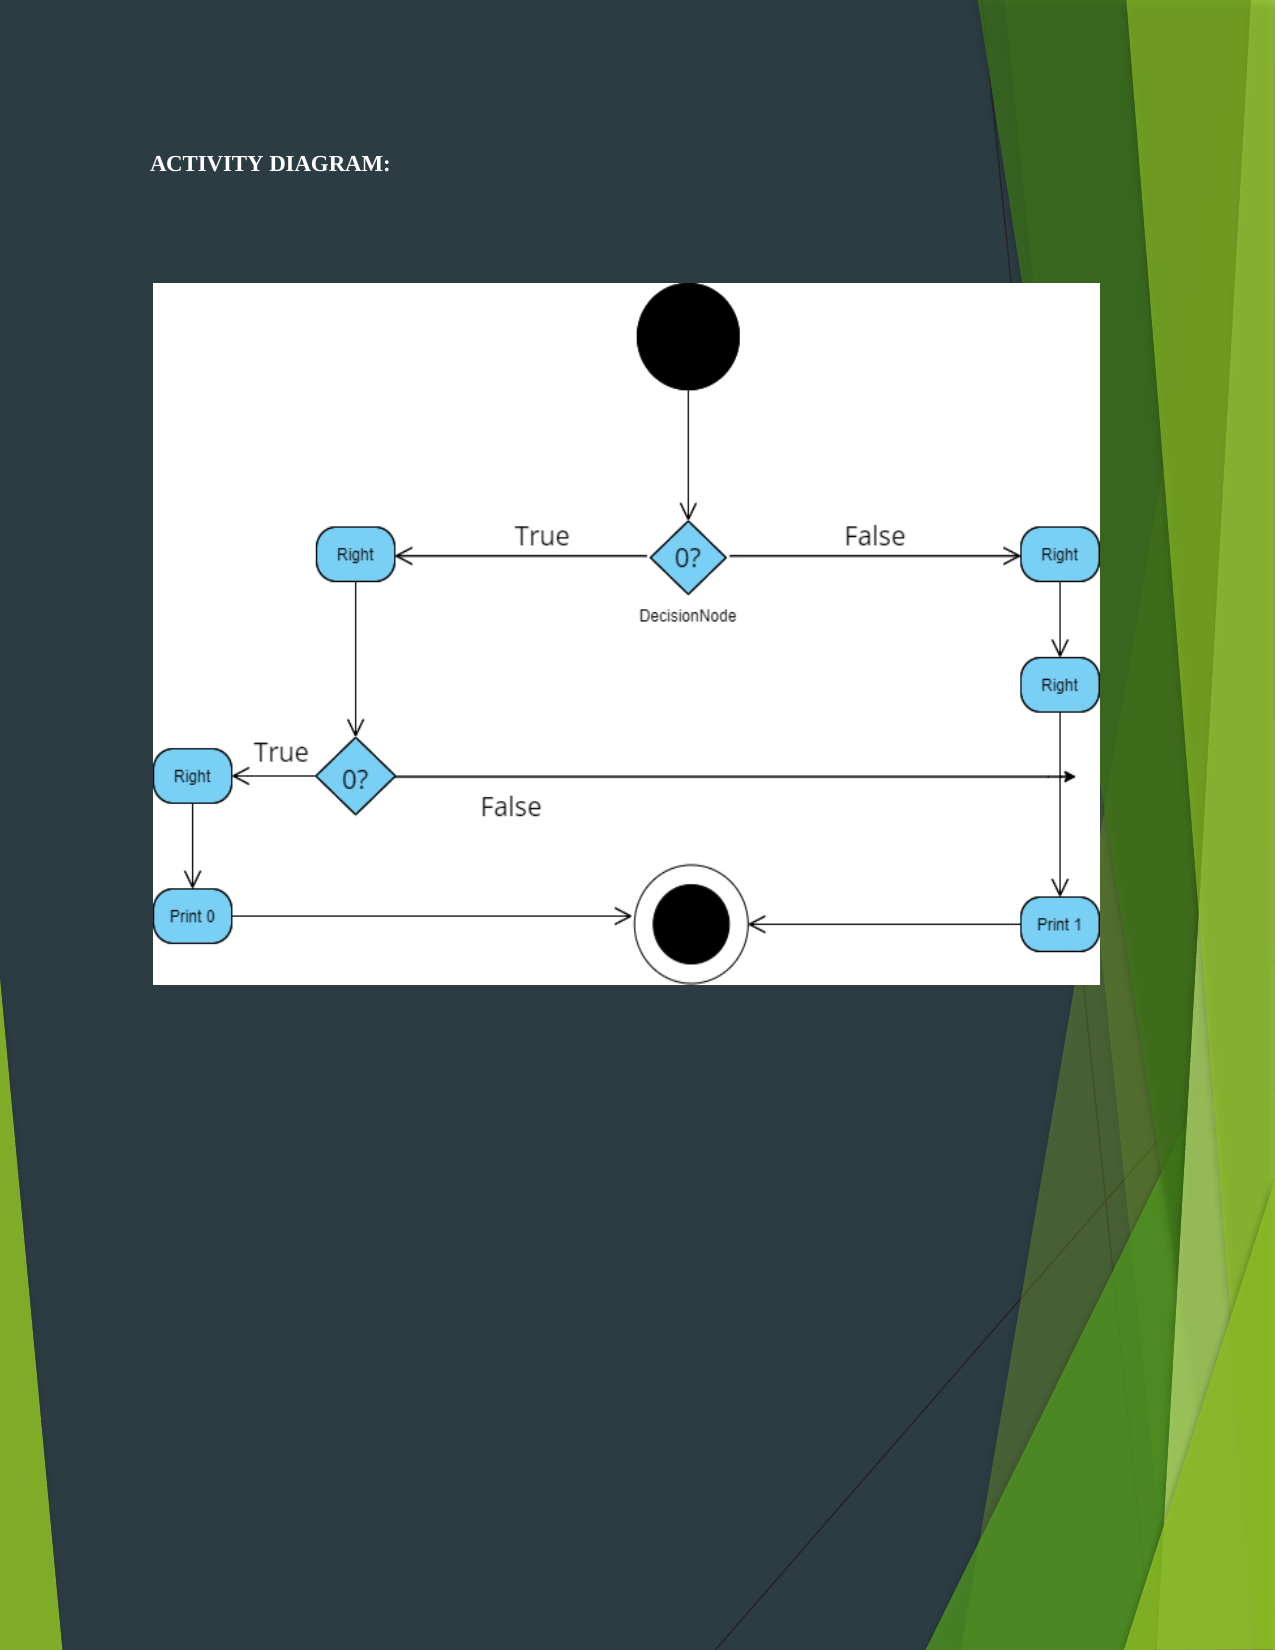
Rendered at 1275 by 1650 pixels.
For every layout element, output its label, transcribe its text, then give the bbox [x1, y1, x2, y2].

text_box ACTIVITY DIAGRAM: [147, 146, 395, 176]
picture [152, 282, 1100, 985]
